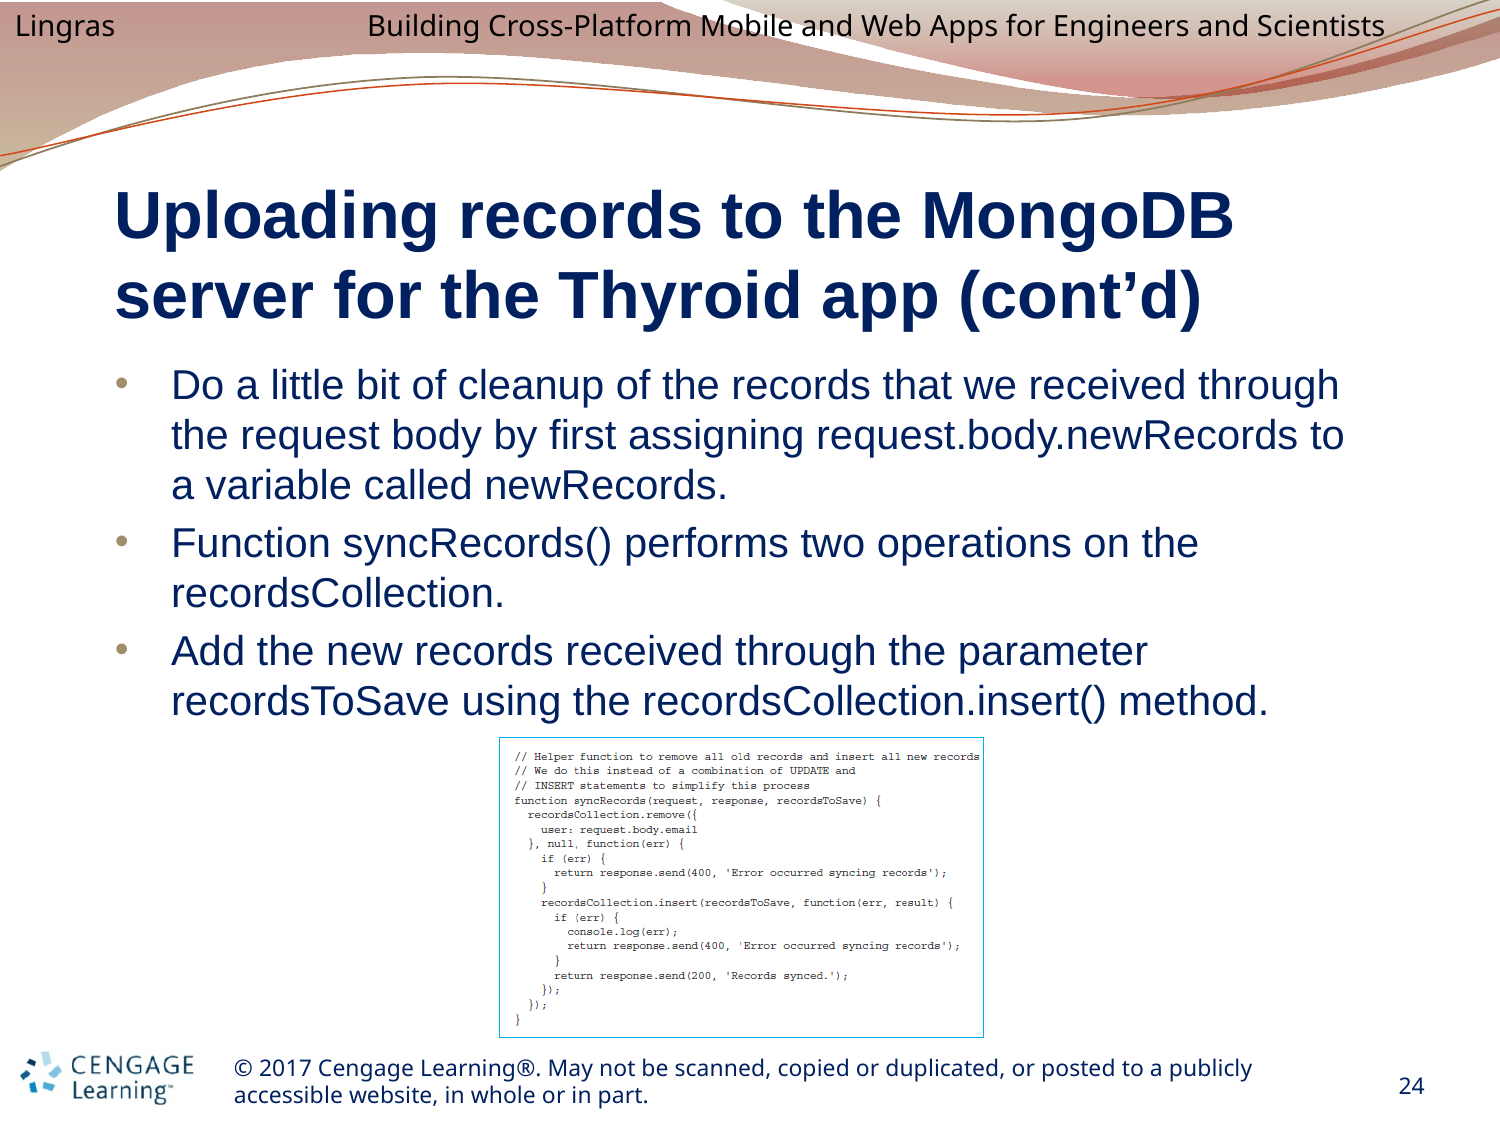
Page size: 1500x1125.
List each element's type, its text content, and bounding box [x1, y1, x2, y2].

picture [495, 735, 986, 1039]
picture [501, 739, 982, 1036]
title Uploading records to the MongoDB server for the Thyroid app (cont’d) [99, 164, 1382, 325]
slide_number 24 [1299, 1042, 1425, 1103]
list Do a little bit of cleanup of the records that we received through the request body by first assigning request.body.newRecords to a variable called newRecords. Function syncRecords() performs two operations on the recordsCollection. Add the new records received through the parameter recordsToSave using the recordsCollection.insert() method. [99, 350, 1382, 1032]
picture [0, 1031, 213, 1125]
footer © 2017 Cengage Learning®. May not be scanned, copied or duplicated, or posted to a publicly accessible website, in whole or in part. [233, 1048, 1359, 1109]
